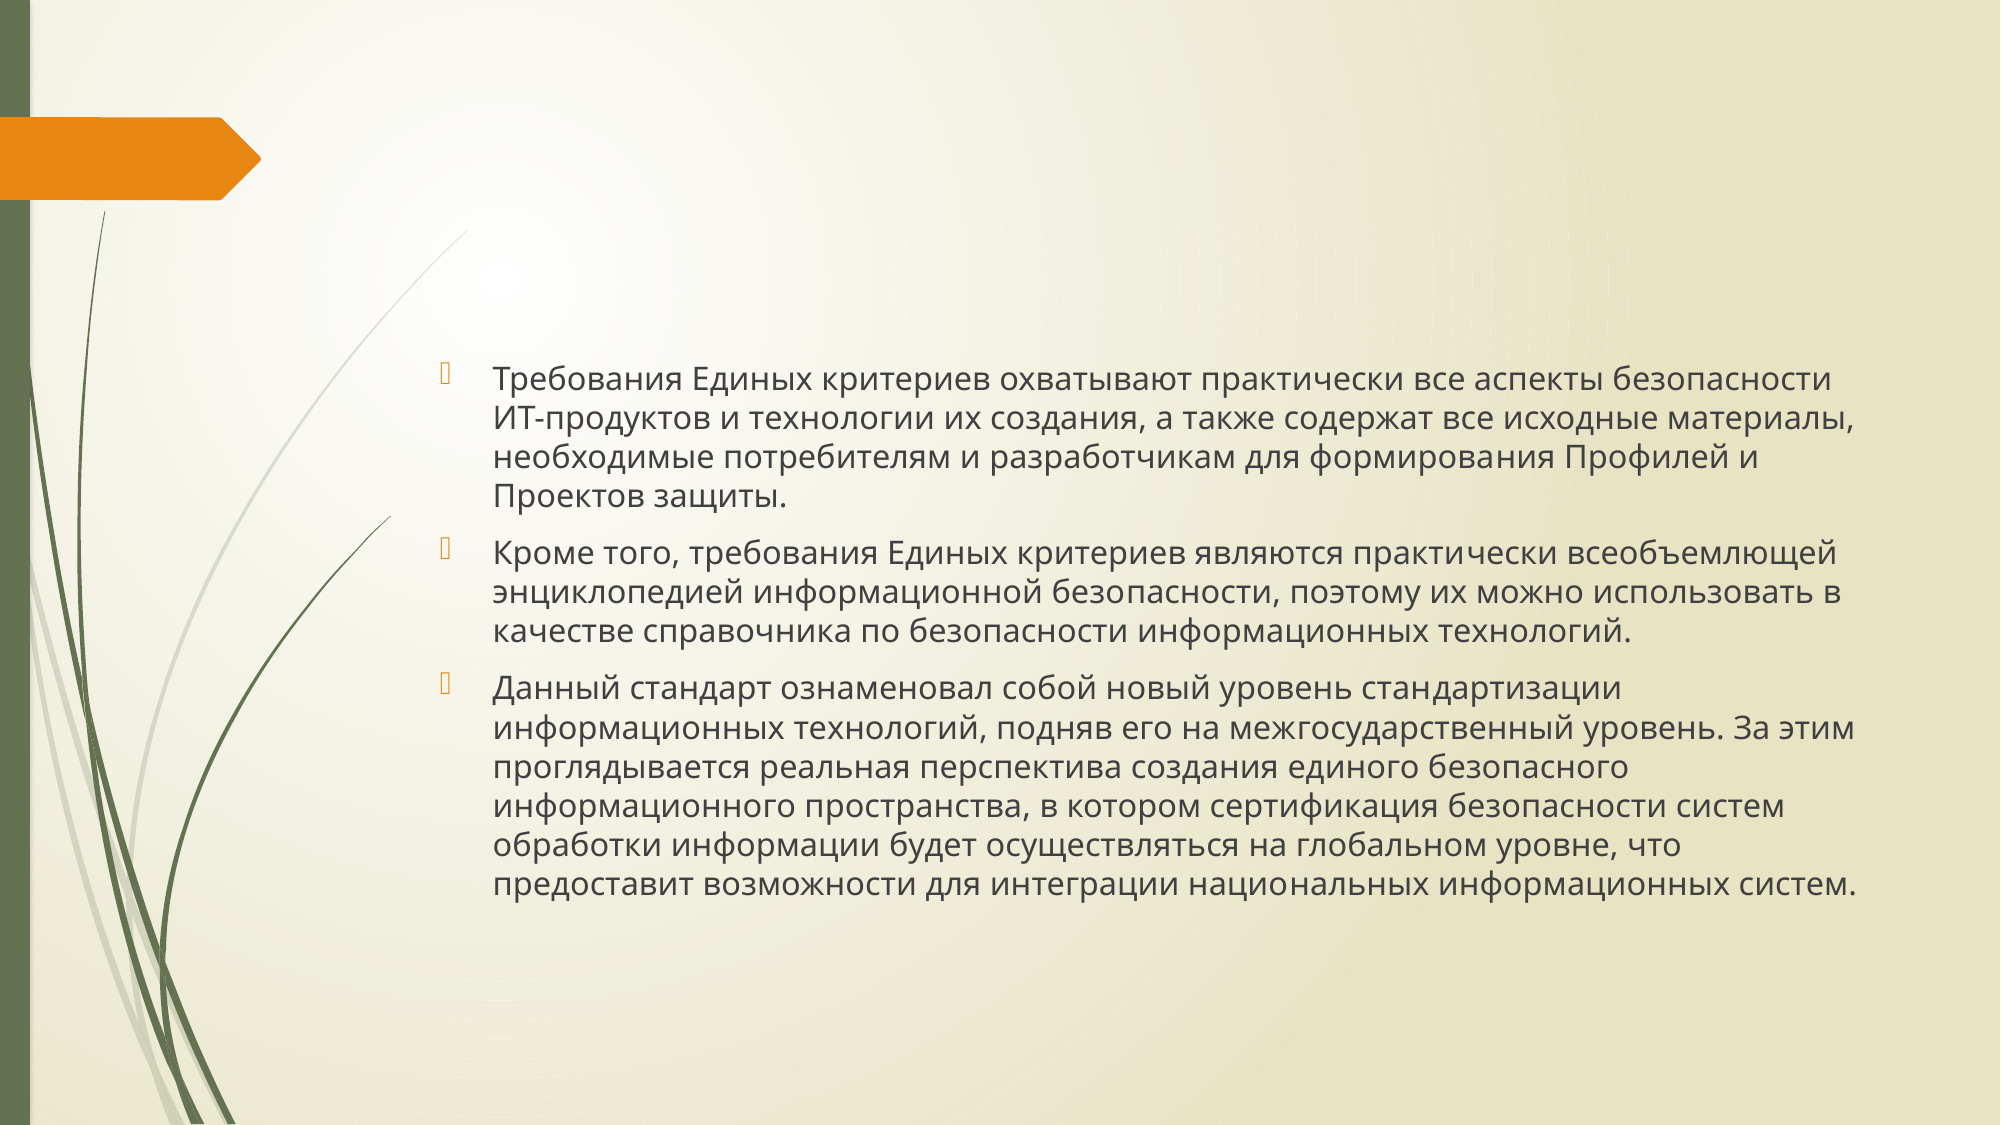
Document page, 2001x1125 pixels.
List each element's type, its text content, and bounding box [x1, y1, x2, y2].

list Требования Единых критериев охватывают практически все аспекты безопасности ИТ-продуктов и техно­логии их создания, а также содержат все исходные материалы, необходимые потребителям и разработчикам для формирова­ния Профилей и Проектов защиты. Кроме того, требования Единых критериев являются практи­чески всеобъемлющей энциклопедией информационной безо­пасности, поэтому их можно использовать в качестве справоч­ника по безопасности информационных технологий. Данный стандарт ознаменовал собой новый уровень стан­дартизации информационных технологий, подняв его на меж­государственный уровень. За этим проглядывается реальная перспектива создания единого безопасного информационно­го пространства, в котором сертификация безопасности систем обработки информации будет осуществляться на глобальном уровне, что предоставит возможности для интеграции нацио­нальных информационных систем. [424, 350, 1888, 970]
